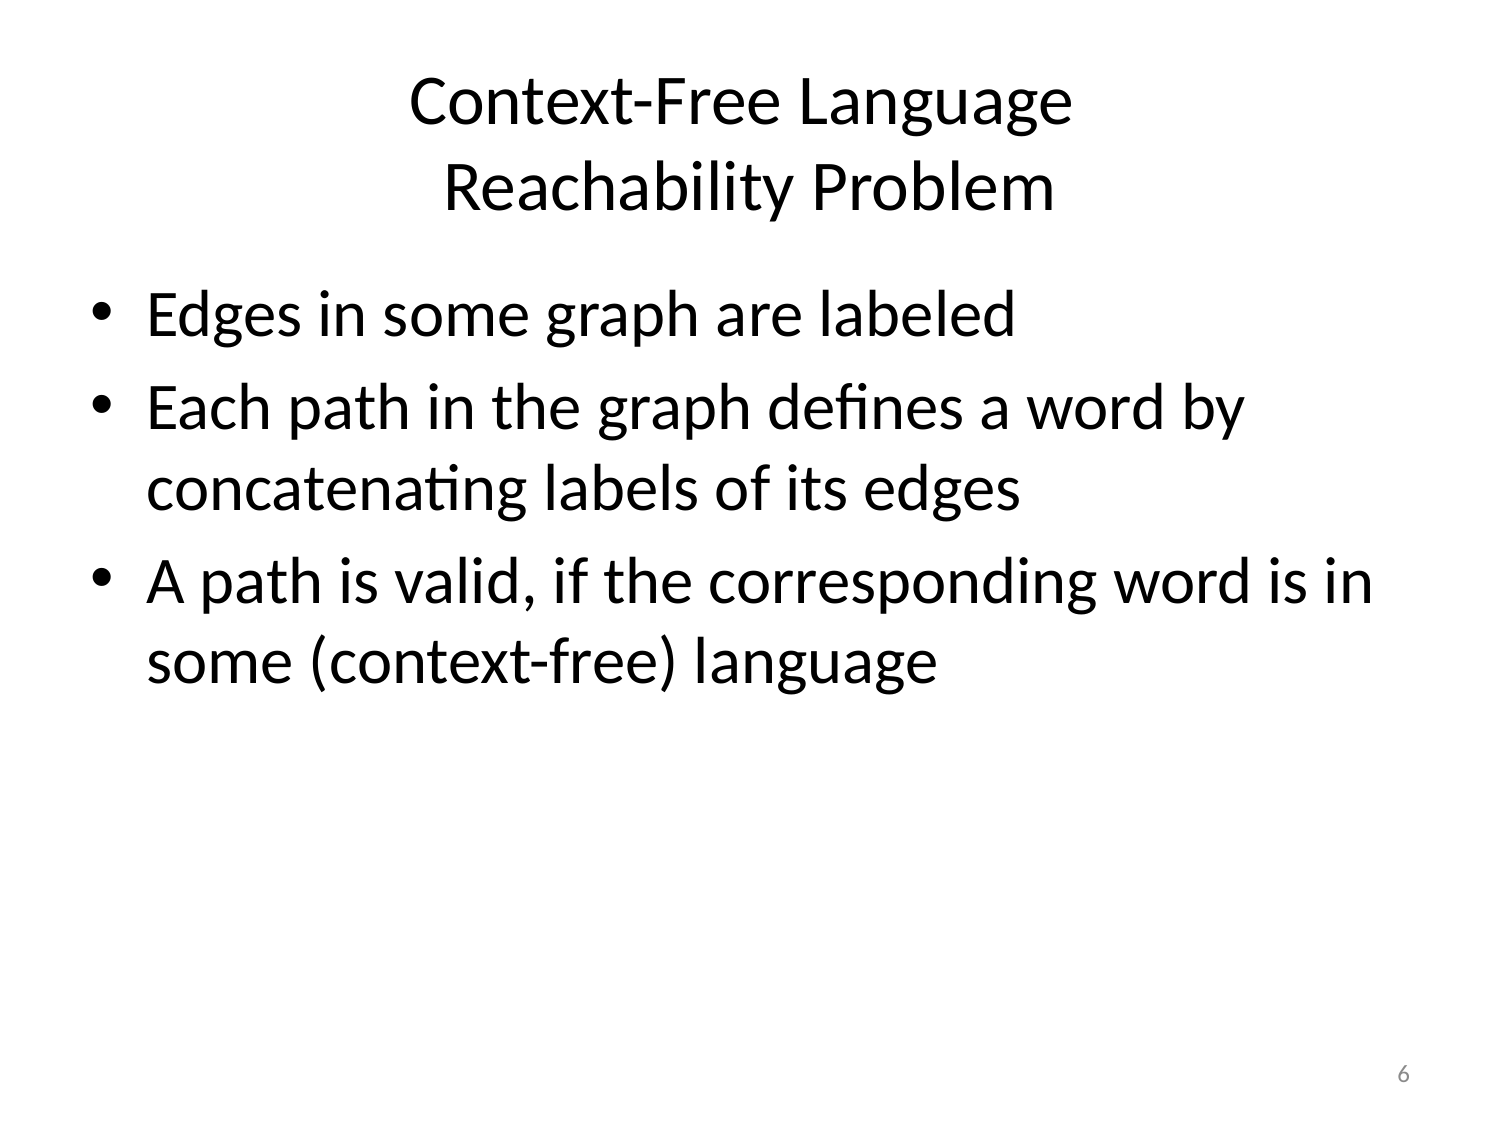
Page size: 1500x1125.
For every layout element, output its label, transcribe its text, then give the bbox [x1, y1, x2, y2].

slide_number 6 [1074, 1042, 1425, 1103]
list Edges in some graph are labeled Each path in the graph defines a word by concatenating labels of its edges A path is valid, if the corresponding word is in some (context-free) language [75, 262, 1425, 1005]
title Context-Free Language Reachability Problem [75, 45, 1425, 233]
